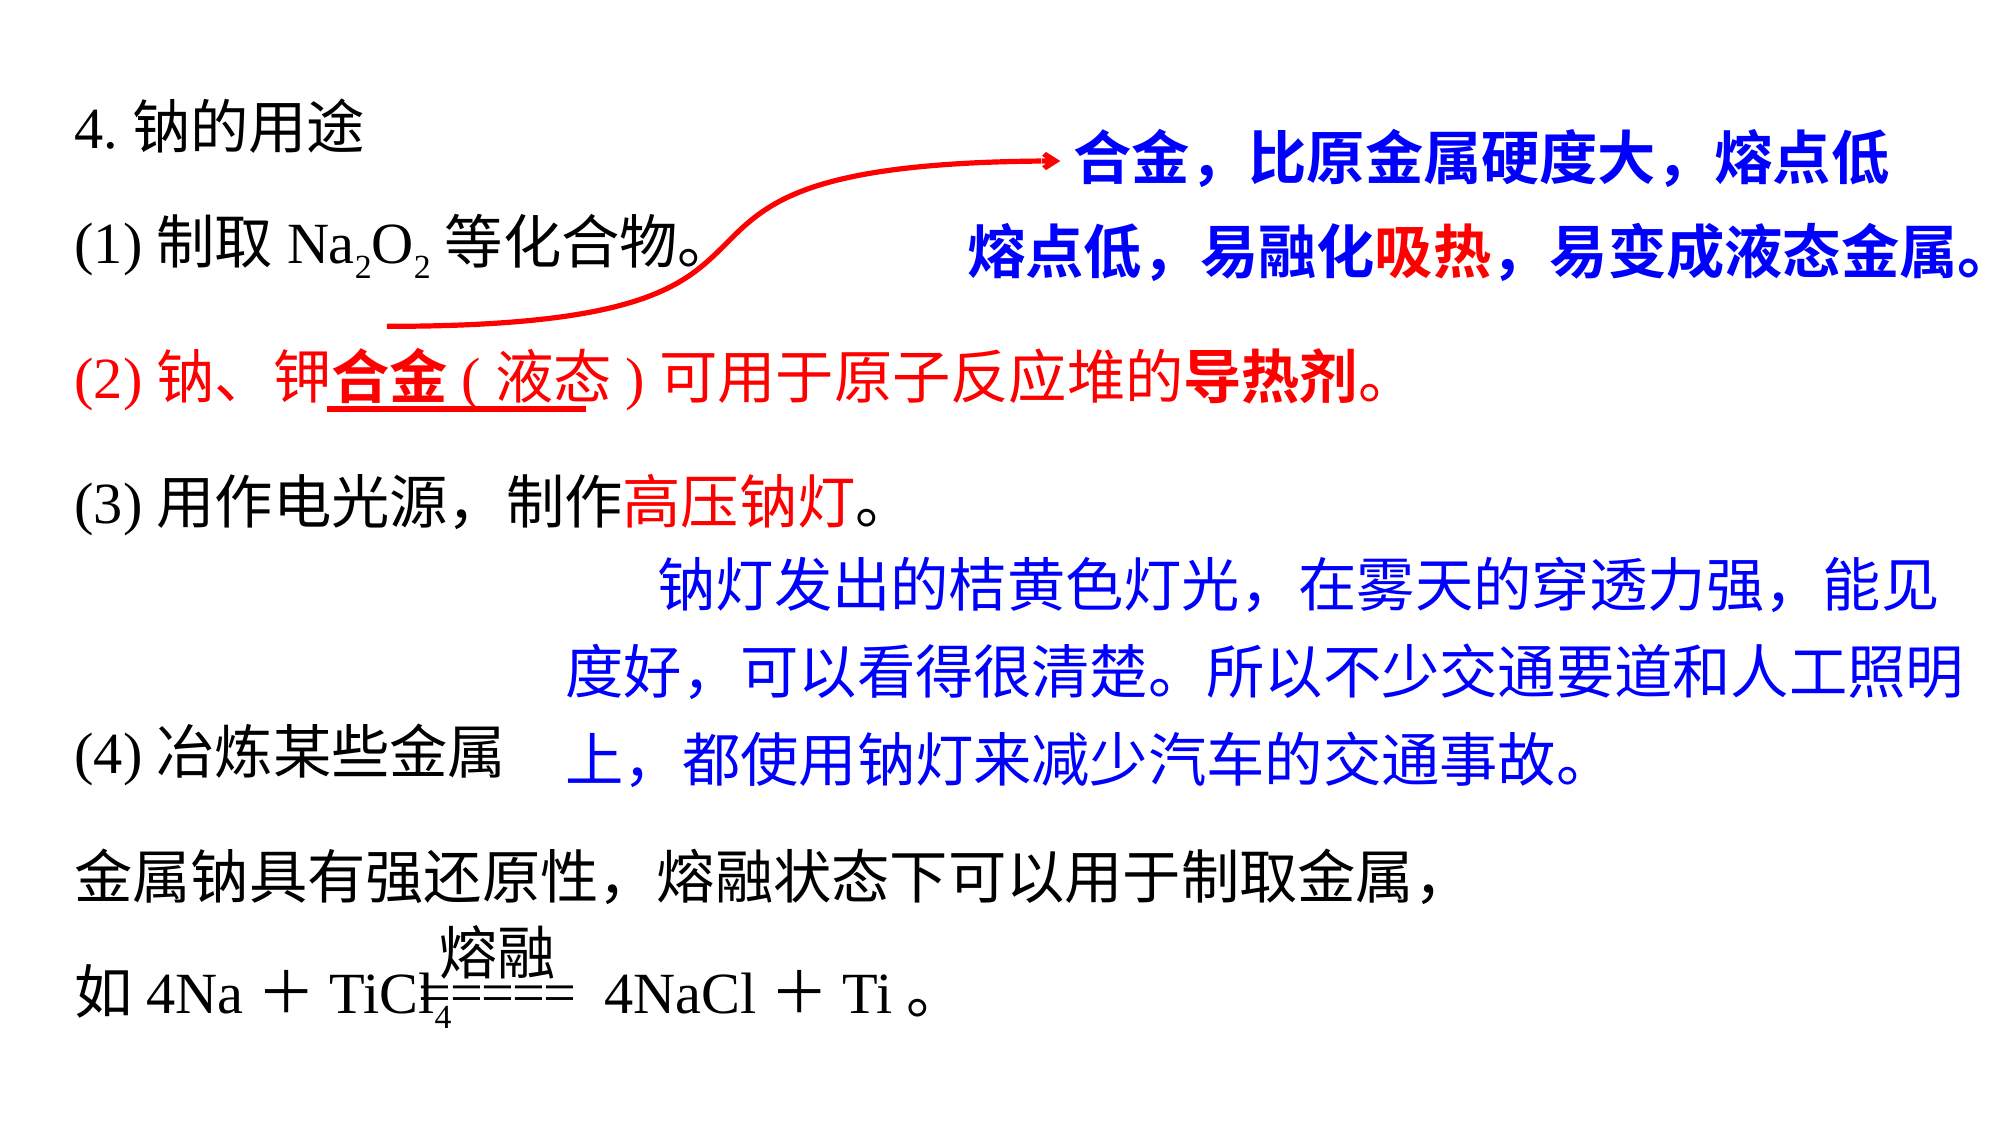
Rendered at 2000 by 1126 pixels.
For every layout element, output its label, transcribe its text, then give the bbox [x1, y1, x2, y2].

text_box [386, 160, 1061, 327]
text_box 合金，比原金属硬度大，熔点低 [1058, 113, 1924, 199]
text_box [418, 904, 596, 1036]
text_box 4.钠的用途 (1)制取Na2O2等化合物。 (2)钠、钾合金(液态)可用于原子反应堆的导热剂。 (3)用作电光源，制作高压钠灯。 (4)冶炼某些金属 金属钠具有强还原性，熔融状态下可以用于制取金属， 如4Na＋TiCl4 4NaCl＋Ti。 [54, 25, 1886, 1046]
text_box 钠灯发出的桔黄色灯光，在雾天的穿透力强，能见度好，可以看得很清楚。所以不少交通要道和人工照明上，都使用钠灯来减少汽车的交通事故。 [550, 522, 1981, 800]
text_box 熔点低，易融化吸热，易变成液态金属。 [1065, 208, 1992, 293]
